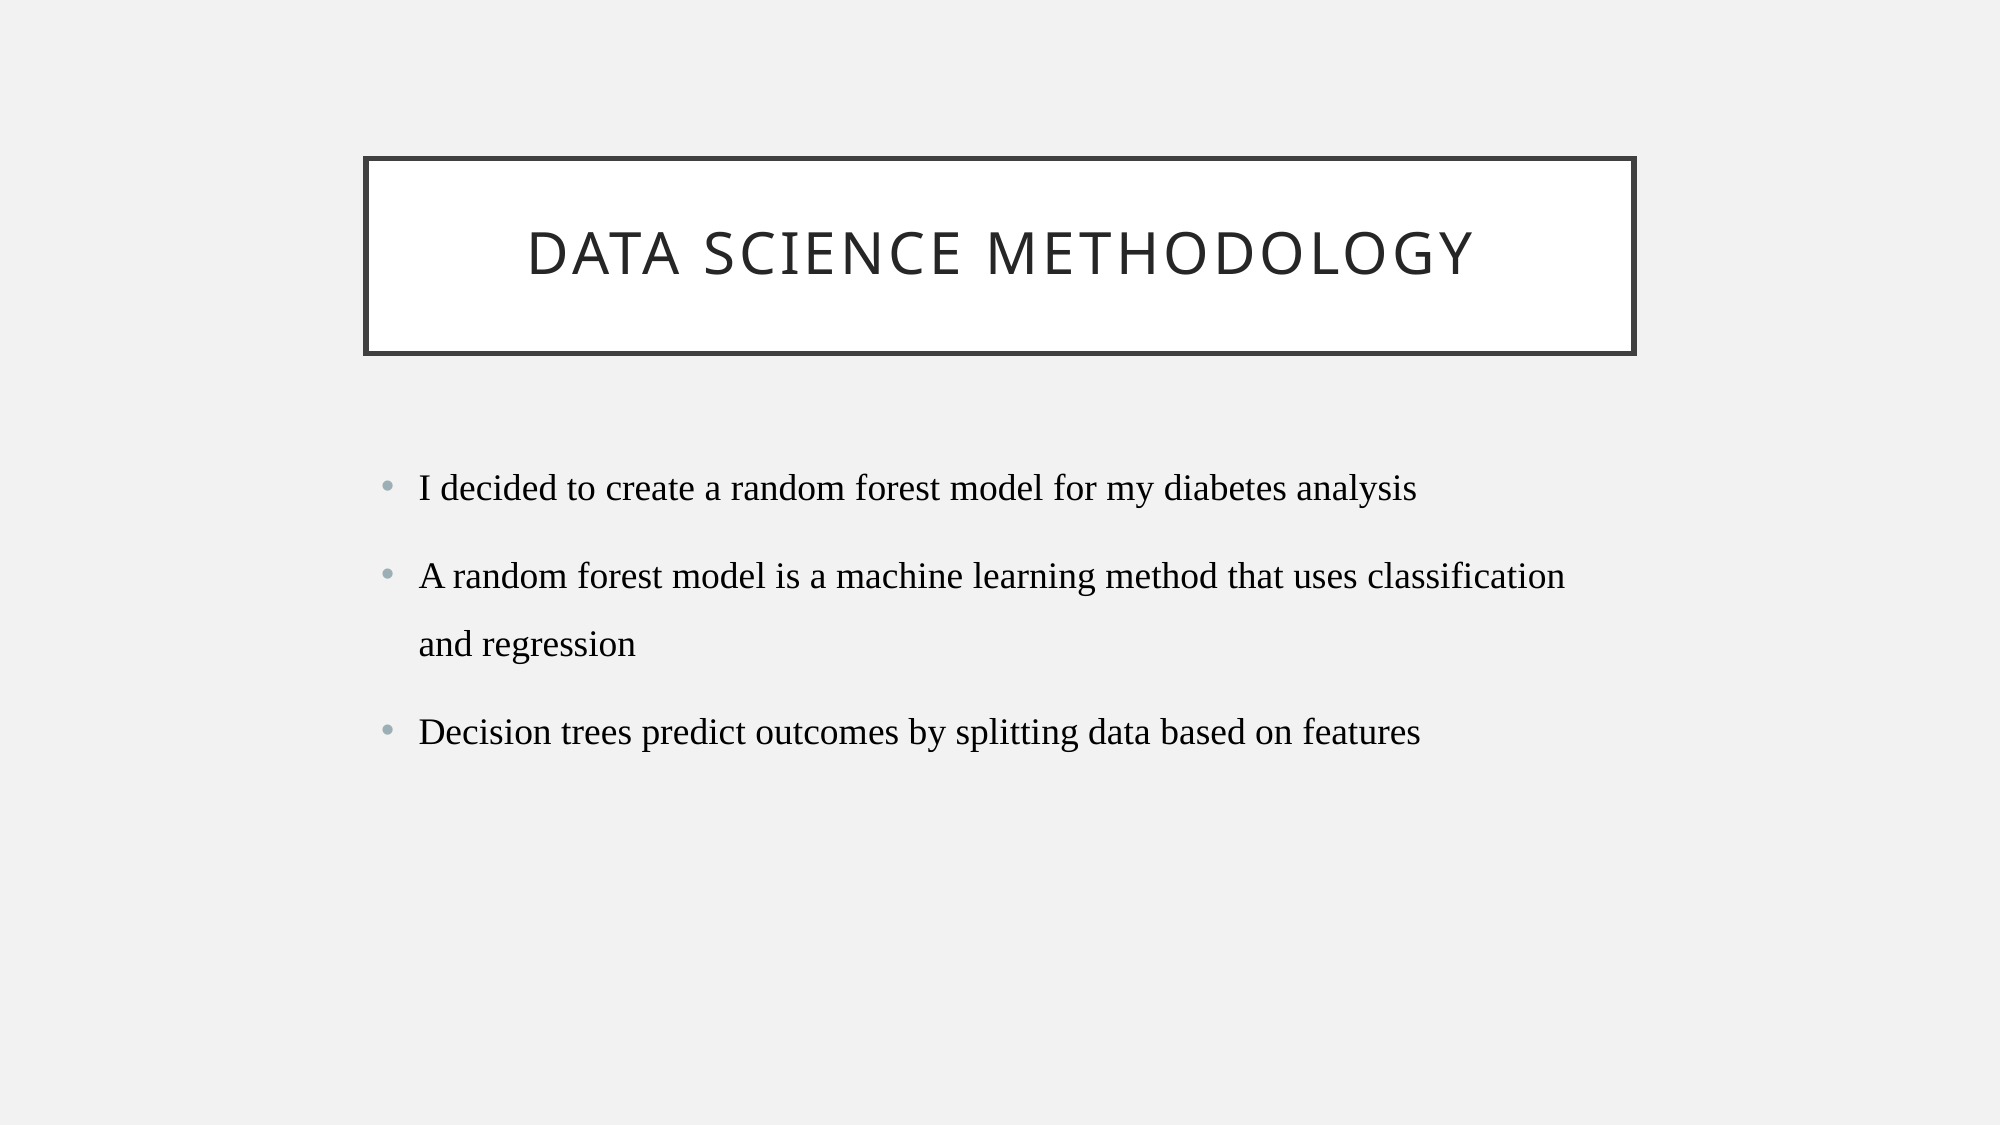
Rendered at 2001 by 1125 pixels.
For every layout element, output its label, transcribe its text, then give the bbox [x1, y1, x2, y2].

list I decided to create a random forest model for my diabetes analysis A random forest model is a machine learning method that uses classification and regression Decision trees predict outcomes by splitting data based on features [366, 432, 1634, 942]
title Data science methodology [363, 156, 1637, 356]
